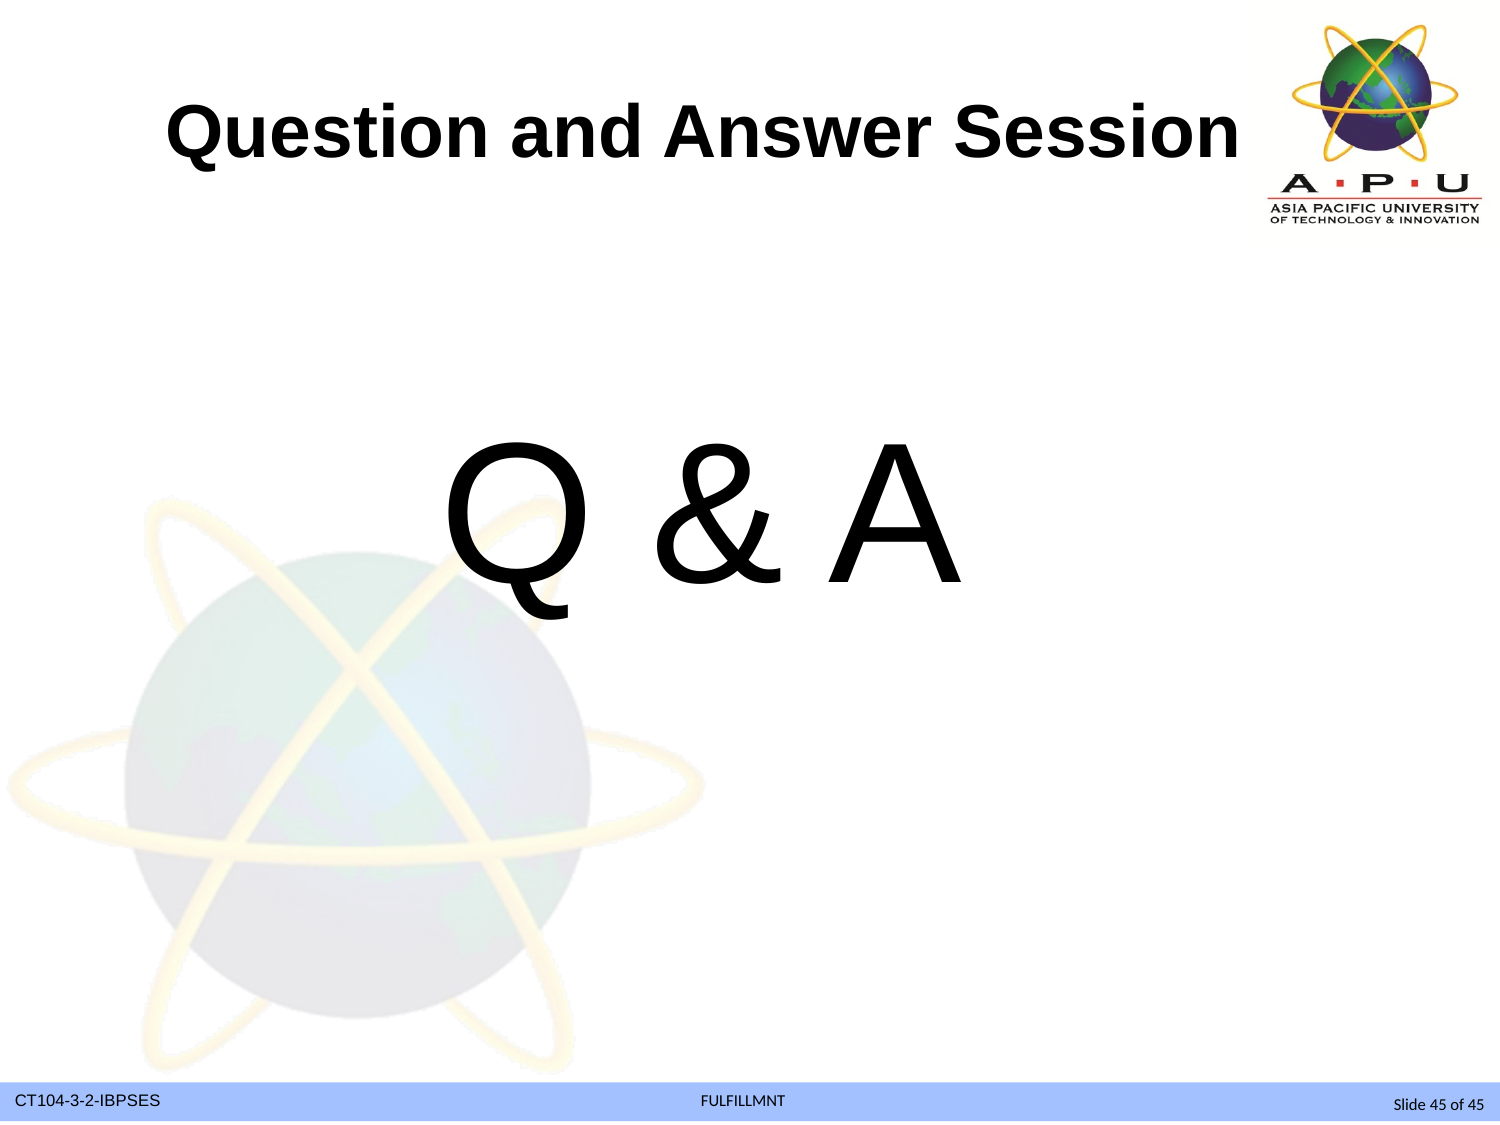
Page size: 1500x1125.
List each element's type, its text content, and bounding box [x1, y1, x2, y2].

text_box Question and Answer Session [151, 75, 1257, 180]
text_box Q & A [424, 374, 1240, 630]
footer Slide 45 of 45 [1024, 1086, 1500, 1125]
picture [1251, 0, 1500, 249]
